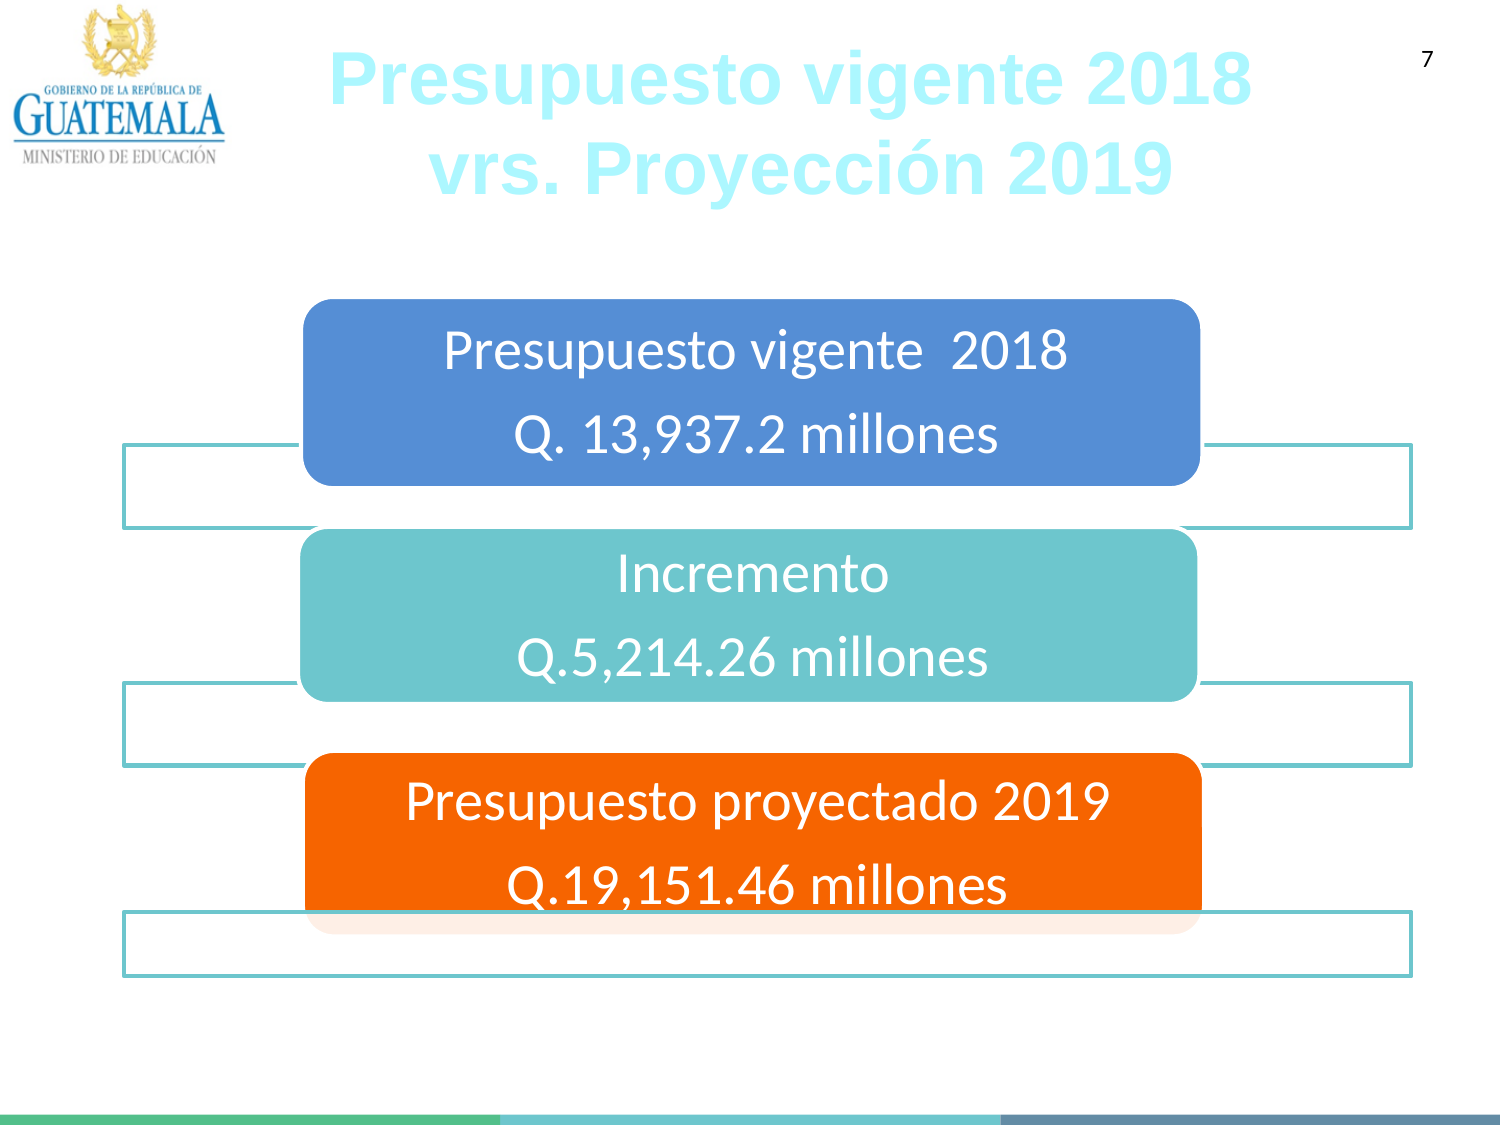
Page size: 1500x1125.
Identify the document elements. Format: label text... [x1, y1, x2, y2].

title Presupuesto vigente 2018 vrs. Proyección 2019 [234, 46, 1370, 192]
picture [0, 0, 235, 177]
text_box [123, 285, 1412, 994]
text_box 7 [1406, 35, 1465, 80]
